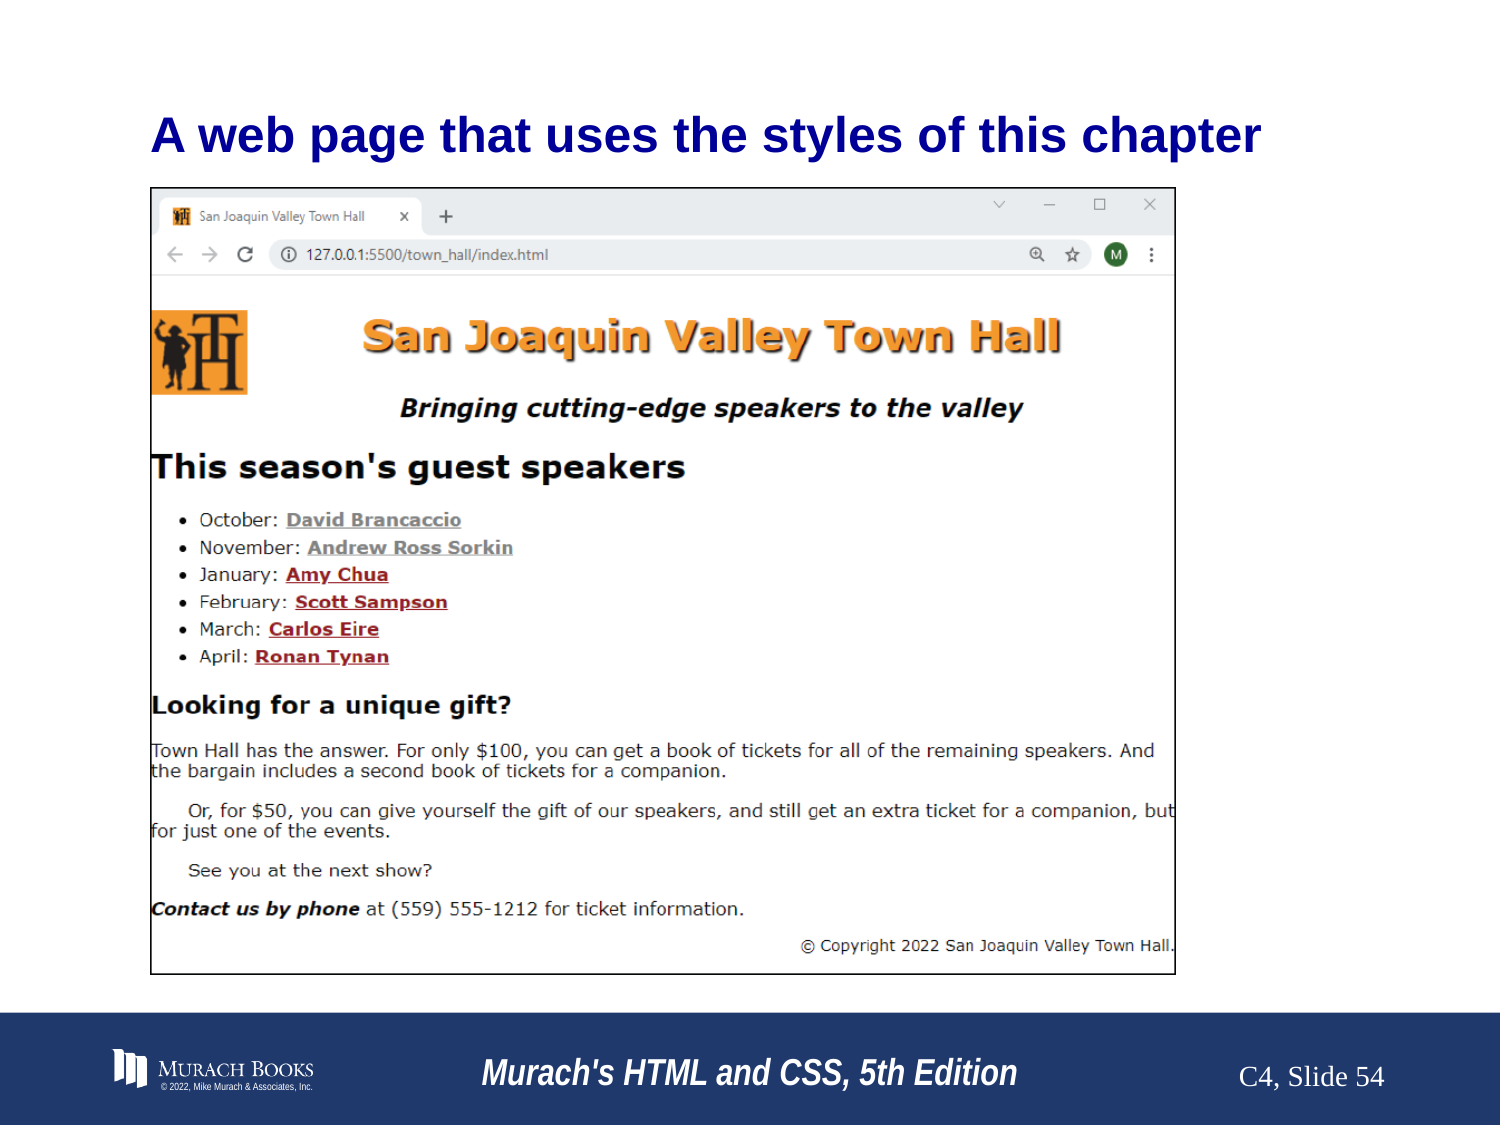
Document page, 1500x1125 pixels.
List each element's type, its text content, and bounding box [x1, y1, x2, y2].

slide_number C4, Slide ‹#› [1087, 1025, 1400, 1100]
footer © 2022, Mike Murach & Associates, Inc. [12, 1025, 463, 1100]
title A web page that uses the styles of this chapter [150, 38, 1350, 227]
slide_number Murach's HTML and CSS, 5th Edition [463, 1025, 1050, 1100]
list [149, 187, 1176, 976]
